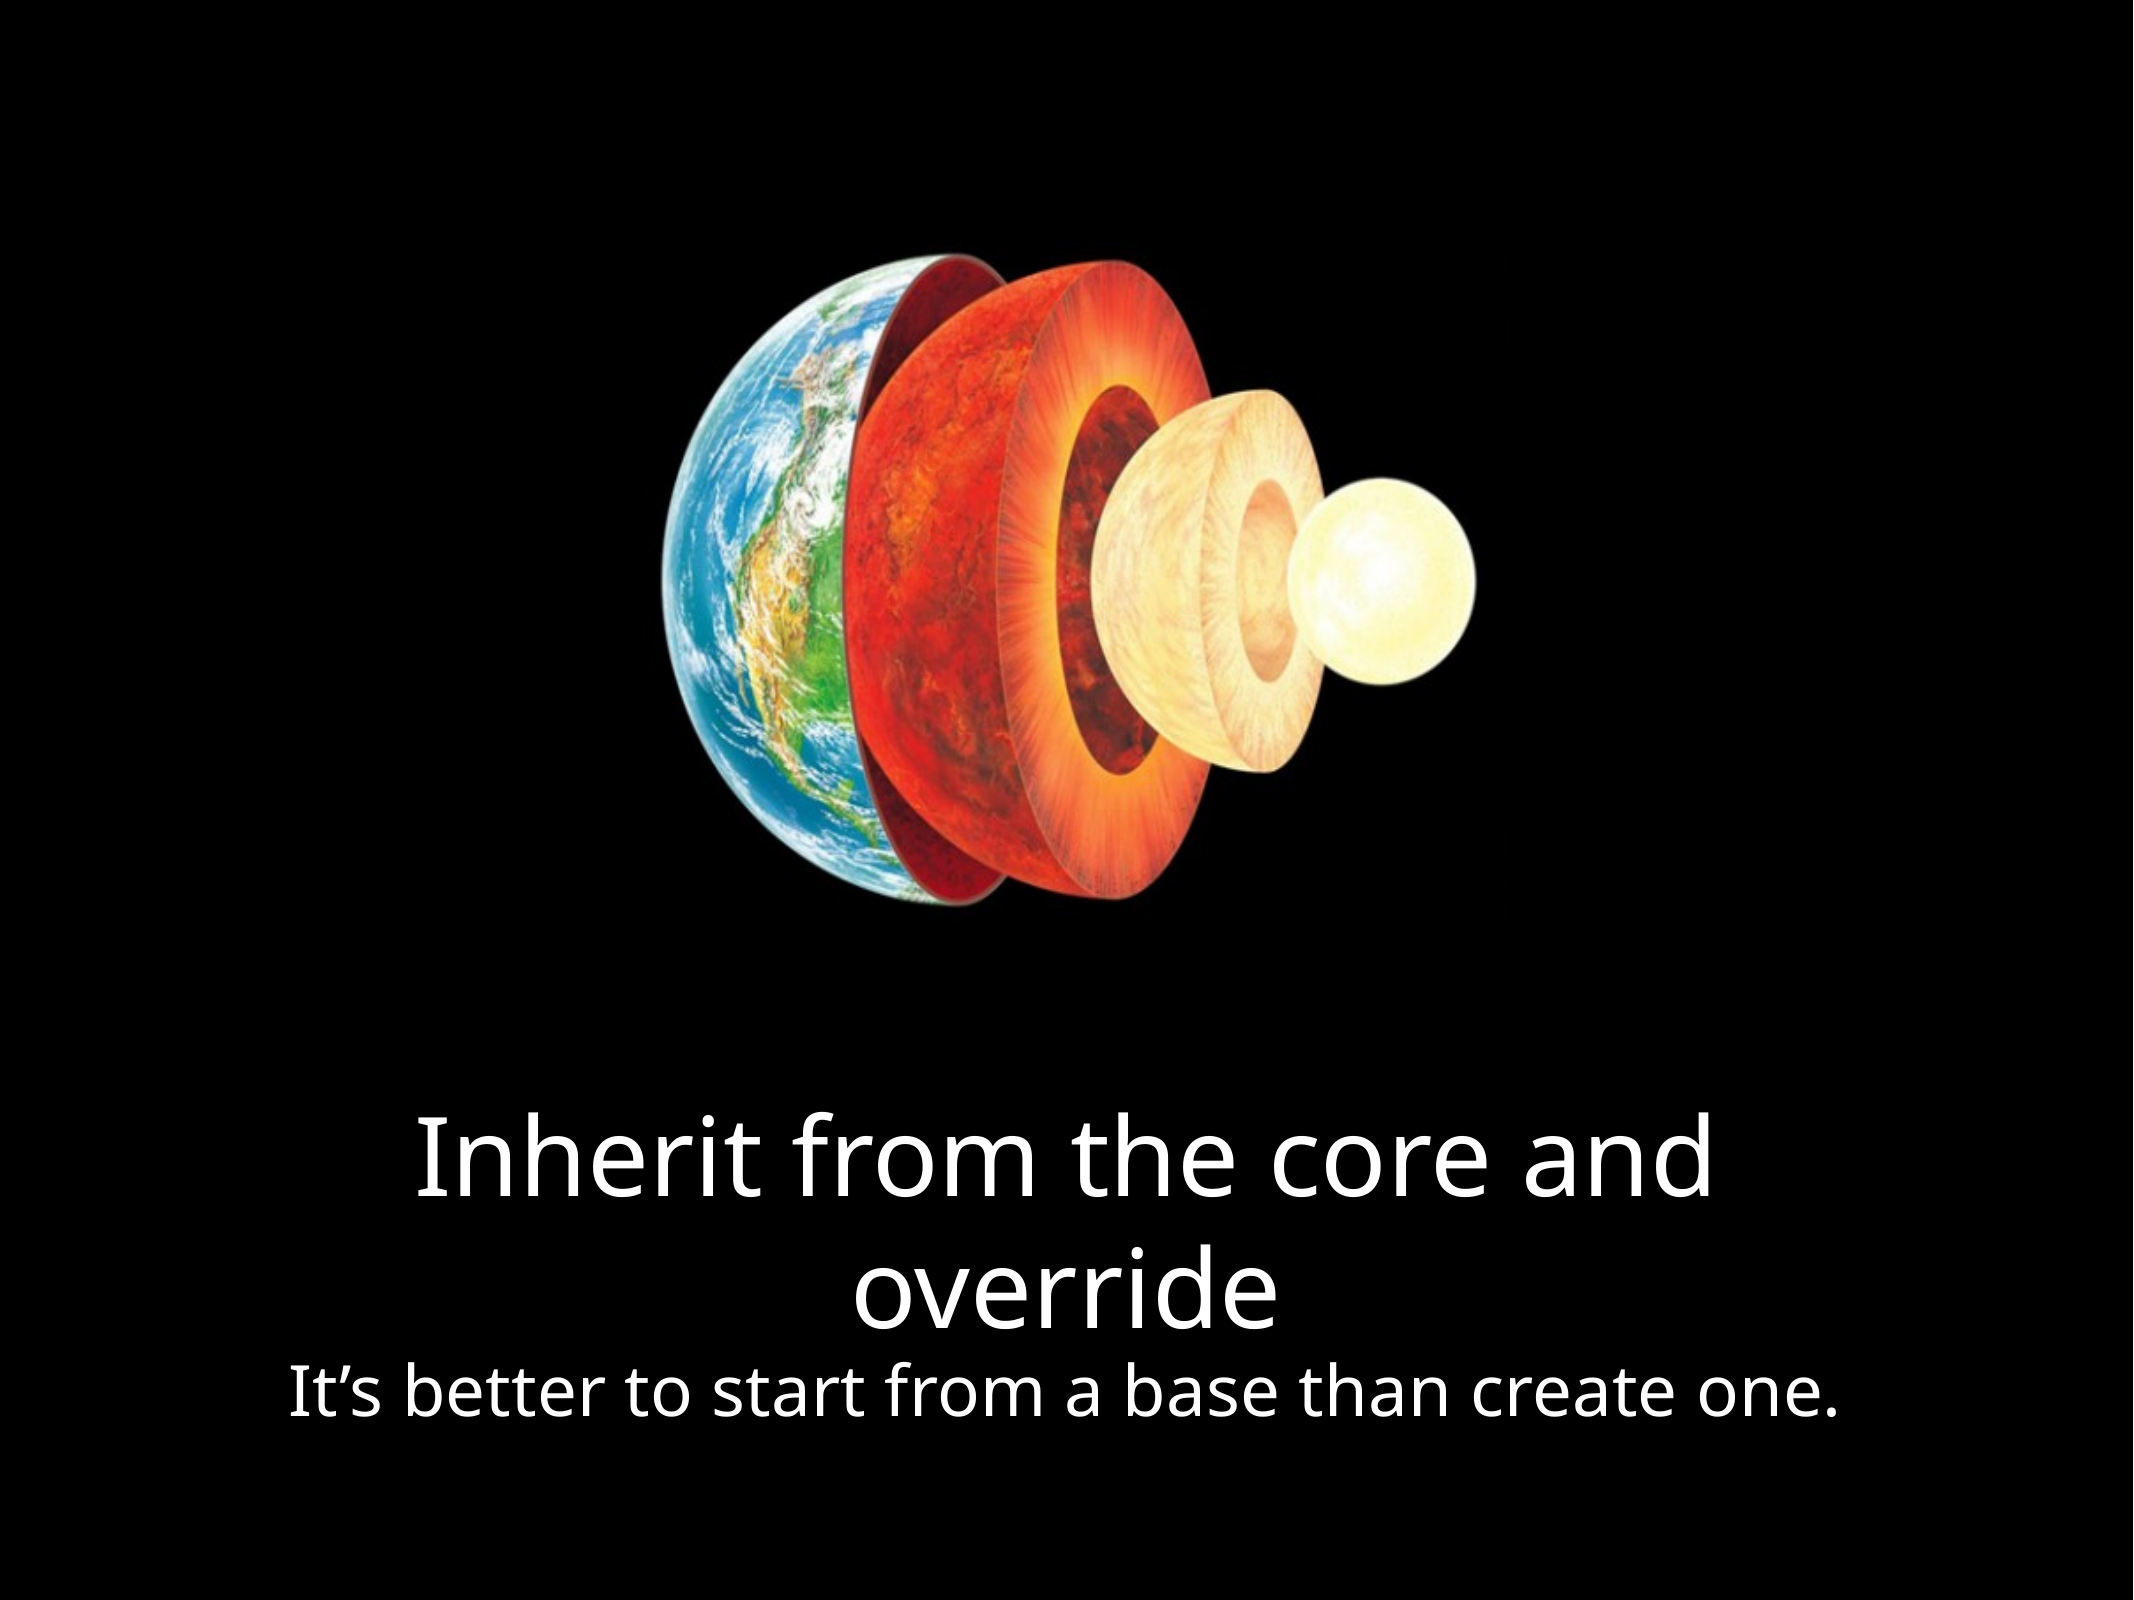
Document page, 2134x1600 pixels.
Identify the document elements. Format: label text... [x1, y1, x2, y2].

list It’s better to start from a base than create one. [207, 1336, 1926, 1524]
picture [501, 239, 1632, 924]
title Inherit from the core and override [207, 1101, 1926, 1336]
